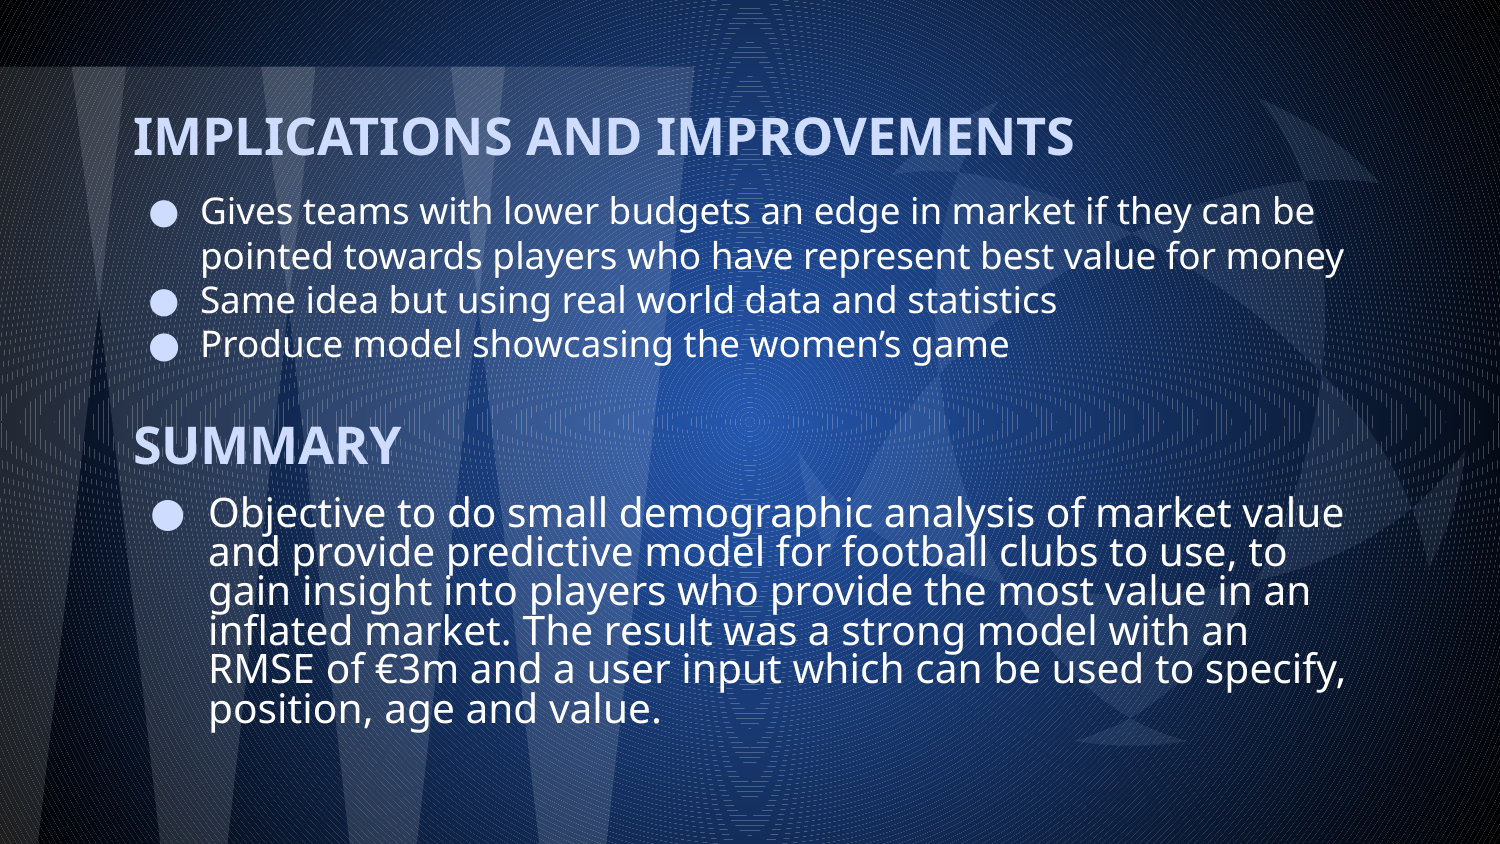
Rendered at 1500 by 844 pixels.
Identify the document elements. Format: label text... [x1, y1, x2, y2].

list Objective to do small demographic analysis of market value and provide predictive model for football clubs to use, to gain insight into players who provide the most value in an inflated market. The result was a strong model with an RMSE of €3m and a user input which can be used to specify, position, age and value. [118, 481, 1382, 759]
title IMPLICATIONS AND IMPROVEMENTS [118, 88, 1382, 172]
list Gives teams with lower budgets an edge in market if they can be pointed towards players who have represent best value for money Same idea but using real world data and statistics Produce model showcasing the women’s game [118, 172, 1382, 397]
title SUMMARY [118, 397, 1382, 481]
